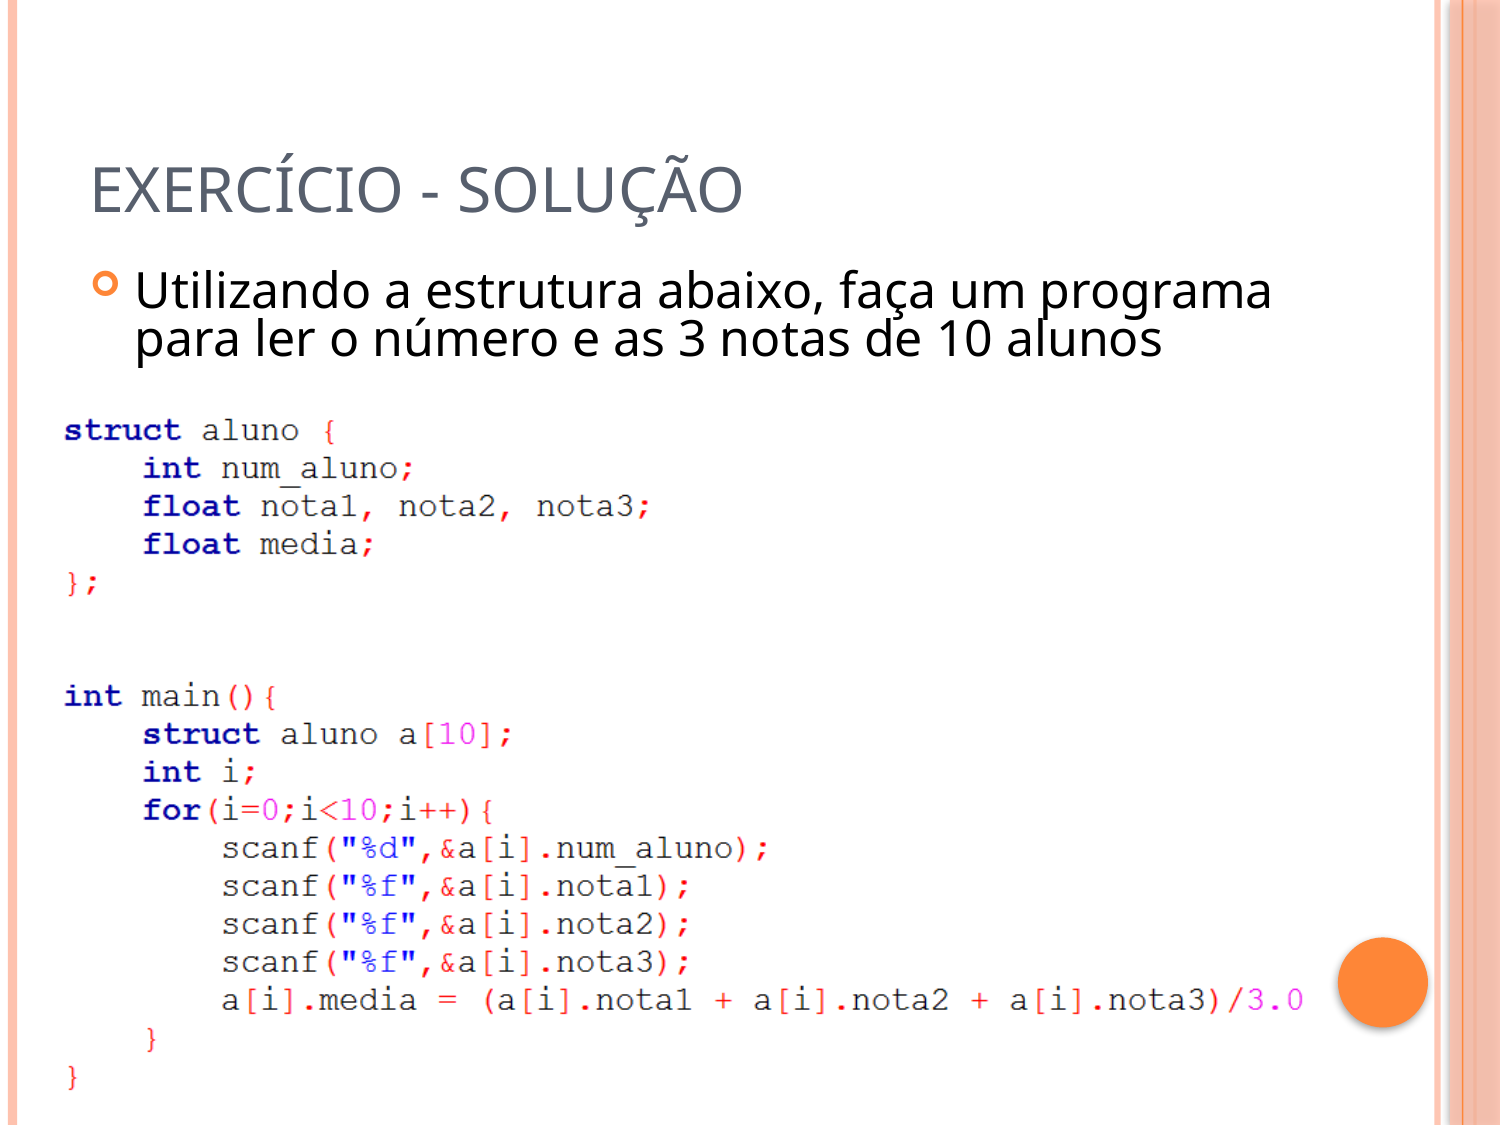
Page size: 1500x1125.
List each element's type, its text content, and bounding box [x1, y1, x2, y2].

list Utilizando a estrutura abaixo, faça um programa para ler o número e as 3 notas de 10 alunos [75, 262, 1300, 402]
title Exercício - Solução [75, 45, 1300, 233]
picture [61, 404, 1329, 1101]
